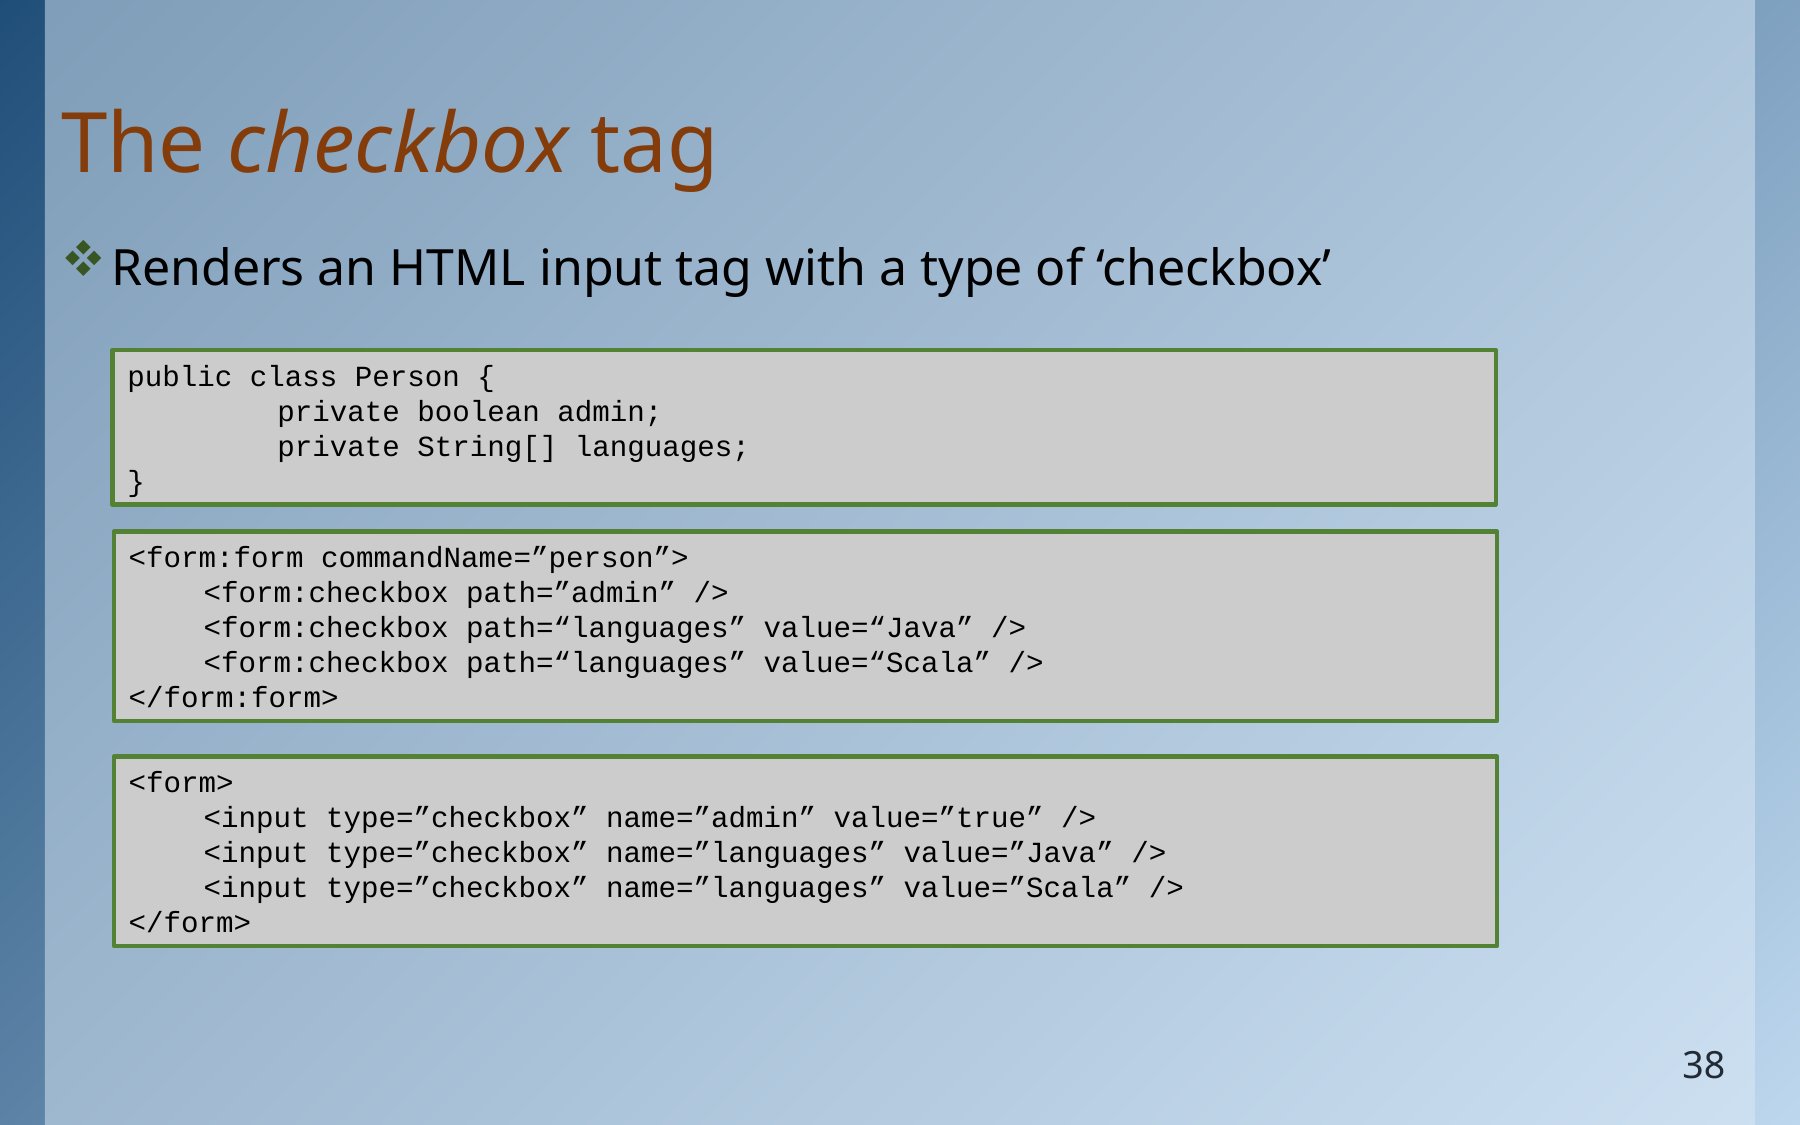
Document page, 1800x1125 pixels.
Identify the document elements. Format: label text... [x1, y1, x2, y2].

list Renders an HTML input tag with a type of ‘checkbox’ [40, 224, 1746, 1025]
text_box <form:form commandName=”person”> <form:checkbox path=”admin” /> <form:checkbox path=“languages” value=“Java” /> <form:checkbox path=“languages” value=“Scala” /> </form:form> [113, 531, 1498, 721]
title The checkbox tag [40, 12, 1746, 200]
slide_number 38 [1581, 1050, 1746, 1103]
text_box public class Person { private boolean admin; private String[] languages; } [112, 349, 1496, 505]
text_box <form> <input type=”checkbox” name=”admin” value=”true” /> <input type=”checkbox” name=”languages” value=”Java” /> <input type=”checkbox” name=”languages” value=”Scala” /> </form> [113, 756, 1498, 946]
